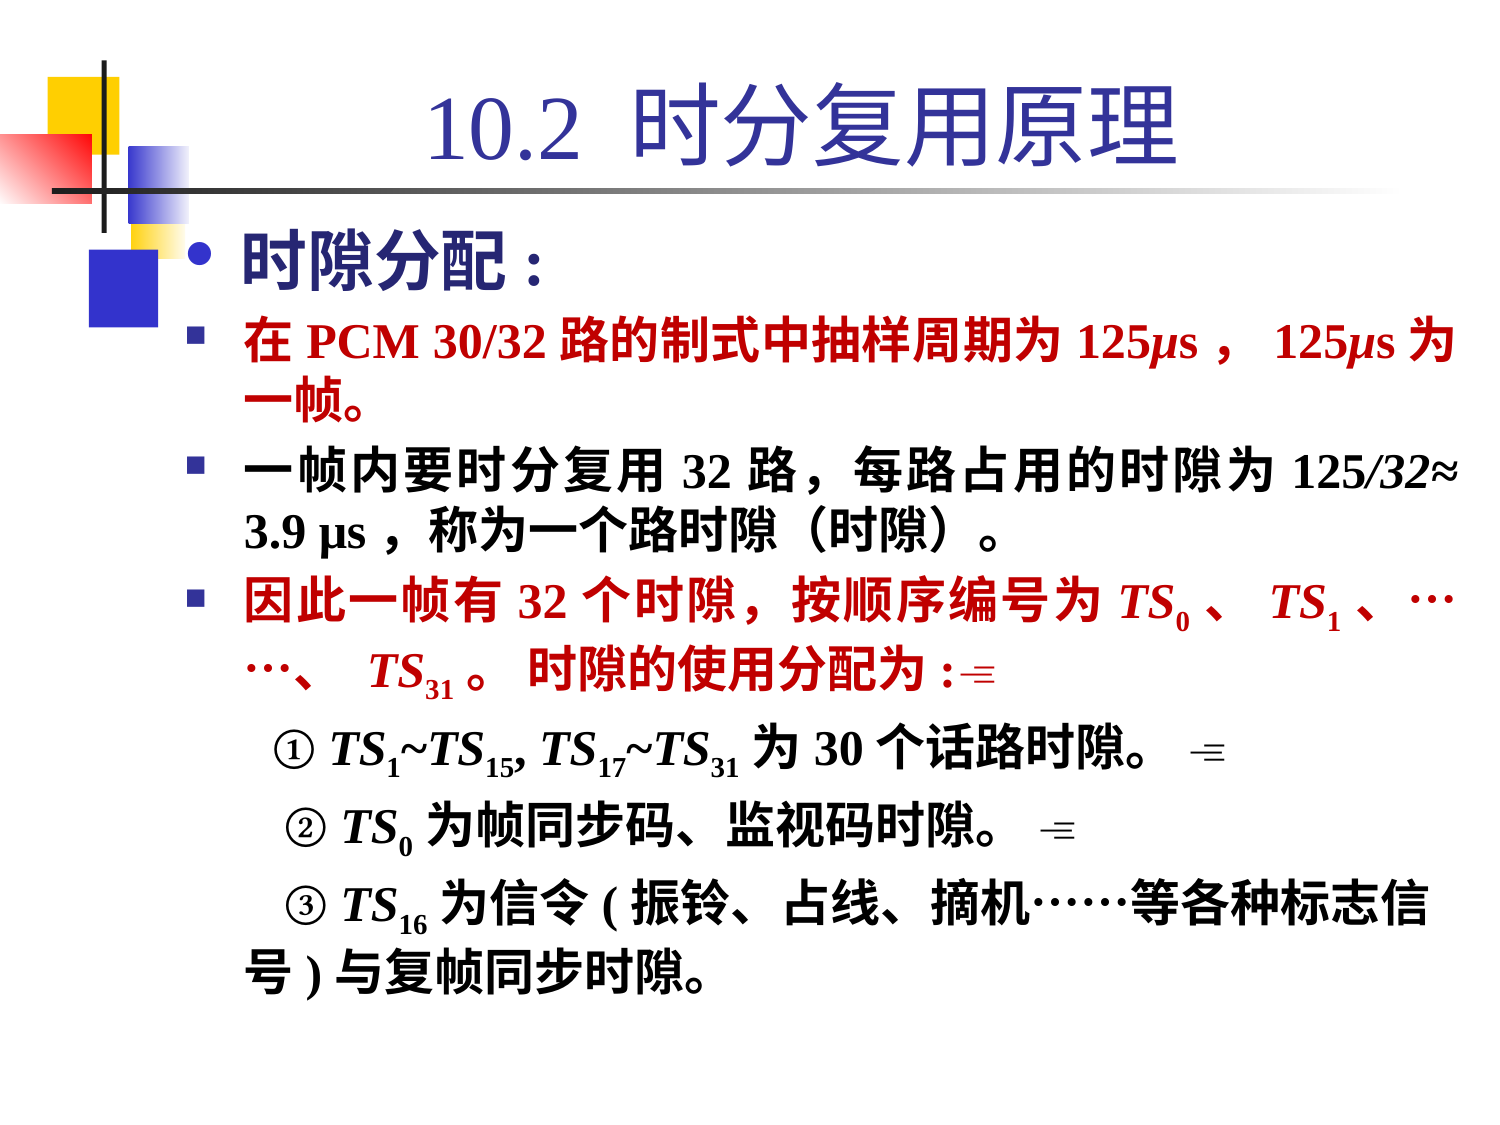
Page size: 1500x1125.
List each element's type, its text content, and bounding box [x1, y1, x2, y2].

text_box 时隙分配: 在PCM 30/32路的制式中抽样周期为125μs，125μs为一帧。 一帧内要时分复用32路，每路占用的时隙为125/32≈ 3.9 μs，称为一个路时隙（时隙）。 因此一帧有32个时隙，按顺序编号为TS0、TS1、……、 TS31。 时隙的使用分配为: ① TS1~TS15, TS17~TS31为30个话路时隙。  ② TS0为帧同步码、监视码时隙。  ③ TS16为信令(振铃、占线、摘机……等各种标志信号)与复帧同步时隙。 [169, 211, 1473, 1008]
title 10.2 时分复用原理 [112, 34, 1491, 187]
